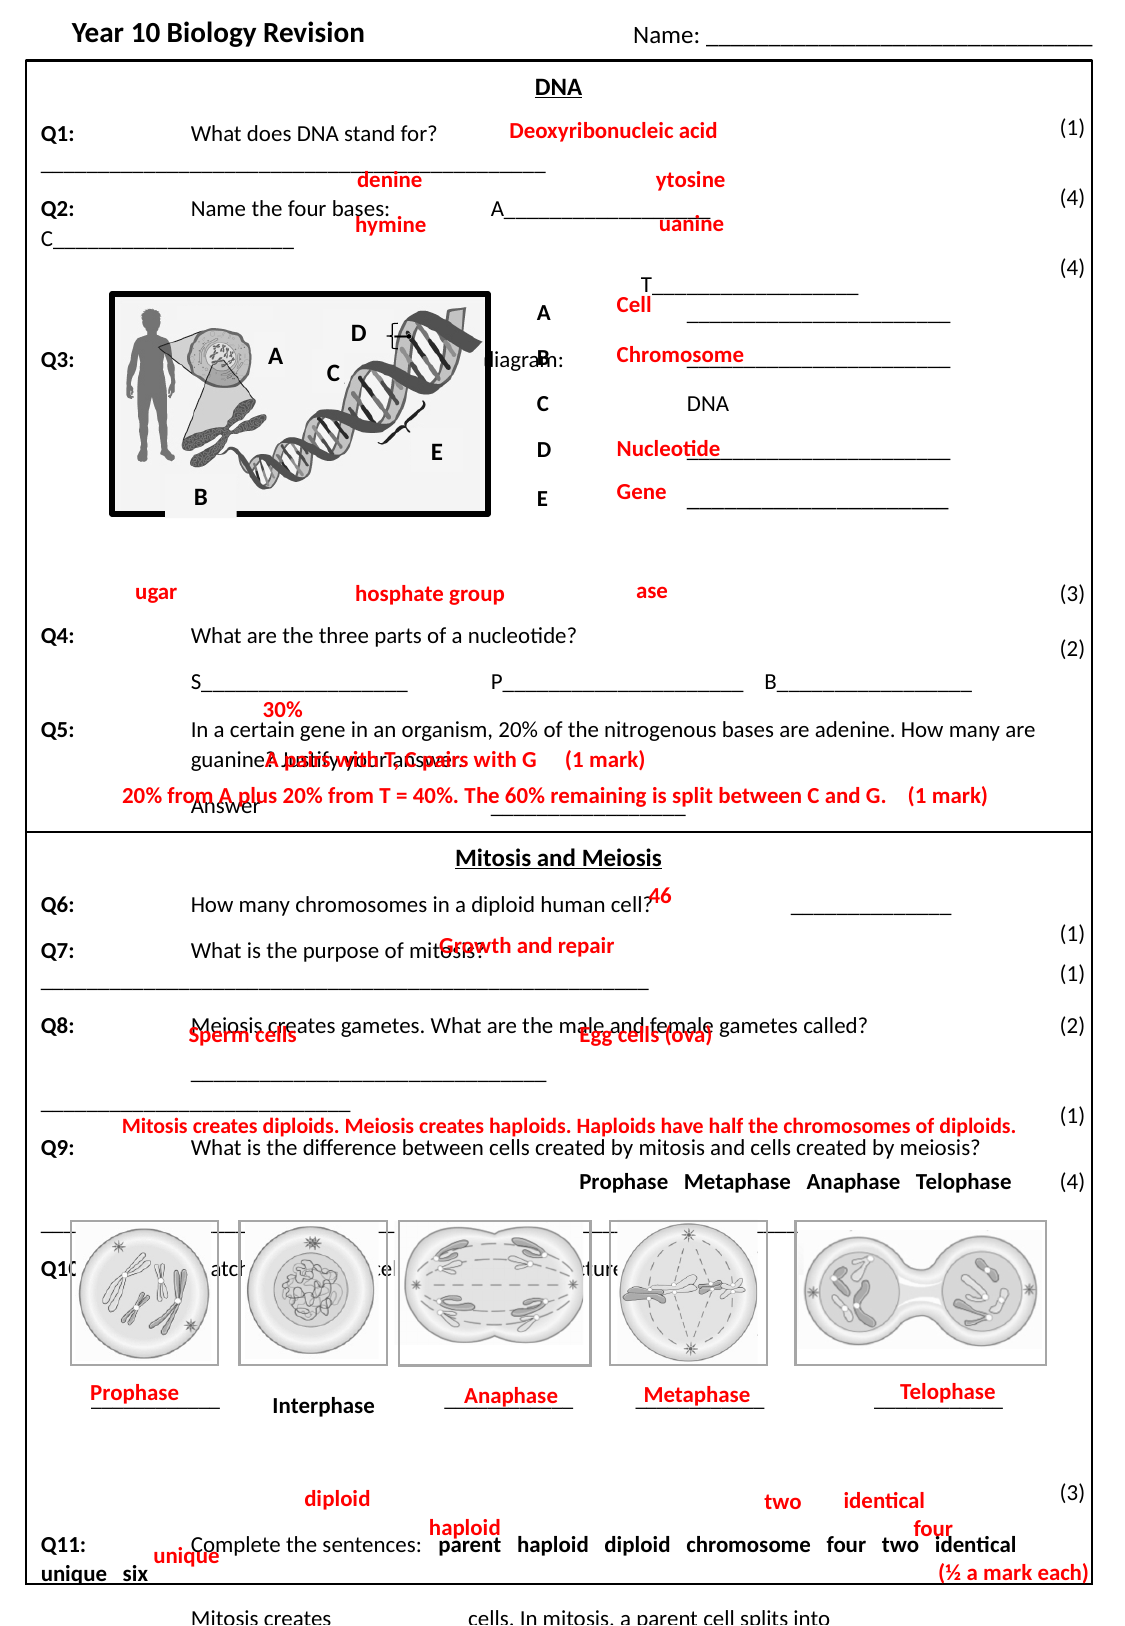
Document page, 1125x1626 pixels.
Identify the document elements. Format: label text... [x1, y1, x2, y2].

text_box 20% from A plus 20% from T = 40%. The 60% remaining is split between C and G. (1 mark) [107, 770, 1125, 816]
text_box Gene [601, 467, 798, 512]
text_box uanine [644, 199, 766, 244]
text_box (½ a mark each) [923, 1547, 1125, 1592]
text_box identical [828, 1476, 982, 1521]
text_box diploid [289, 1474, 486, 1519]
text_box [394, 1221, 591, 1366]
text_box (3) [1032, 1463, 1113, 1519]
text_box four [898, 1504, 1052, 1549]
text_box (2) [1032, 619, 1113, 675]
text_box Year 10 Biology Revision [0, 3, 500, 56]
text_box Mitosis and Meiosis Q6: How many chromosomes in a diploid human cell? ______________ Q7: What is the purpose of mitosis? _____________________________________________________ Q8: Meiosis creates gametes. What are the male and female gametes called? _______________________________ ___________________________ Q9: What is the difference between cells created by mitosis and cells created by meiosis? _________________________________________________________________________________ Q10: Match the stage of cell division with its picture: Q11: Complete the sentences: parent haploid diploid chromosome four two identical unique six Mitosis creates ___________ cells. In mitosis, a parent cell splits into _____ ____________ daughter cells. Meiosis creates __________ cells. In meiosis, a parent cell splits into ________ ____________ daughter cells. [25, 1585, 1092, 1625]
text_box Anaphase [449, 1371, 669, 1416]
text_box Telophase [885, 1366, 1105, 1412]
text_box denine [342, 155, 464, 200]
text_box (1) [1032, 904, 1113, 944]
text_box DNA Q1: What does DNA stand for? ____________________________________________ Q2: Name the four bases: A__________________ C_____________________ T__________________ G_____________________ Q3: Name the items labelled in the diagram: Q4: What are the three parts of a nucleotide? S__________________ P_____________________ B_________________ Q5: In a certain gene in an organism, 20% of the nitrogenous bases are adenine. How many are guanine? Justify your answer. Answer _________________ Justification ________________________________________________________________ _____________________________________________________________________________ [25, 60, 1092, 831]
text_box Chromosome [601, 330, 798, 375]
text_box (4) [1032, 1152, 1113, 1208]
text_box (2) [1032, 996, 1113, 1053]
text_box ugar [120, 567, 316, 612]
text_box (1) [1032, 1086, 1113, 1142]
text_box Sperm cells [173, 1010, 393, 1055]
text_box Mitosis creates diploids. Meiosis creates haploids. Haploids have half the chromosomes of diploids. [107, 1101, 1047, 1146]
text_box Cell [601, 280, 723, 325]
text_box Deoxyribonucleic acid [494, 106, 982, 151]
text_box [795, 1220, 1047, 1365]
text_box ytosine [641, 155, 762, 200]
text_box A pairs with T, C pairs with G (1 mark) [250, 735, 1005, 770]
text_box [610, 1219, 767, 1365]
text_box Prophase [75, 1367, 295, 1412]
text_box (4) [1032, 168, 1113, 224]
text_box (4) [1032, 239, 1113, 295]
text_box hymine [340, 200, 462, 245]
text_box 46 [633, 871, 830, 916]
text_box two [749, 1477, 829, 1522]
text_box Growth and repair [424, 921, 1052, 966]
text_box 30% [248, 685, 444, 730]
text_box unique [138, 1531, 292, 1576]
text_box Name: _______________________________ [618, 10, 1125, 56]
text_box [70, 1220, 219, 1365]
text_box (1) [1032, 944, 1113, 996]
text_box Egg cells (ova) [564, 1010, 784, 1055]
text_box haploid [414, 1503, 567, 1548]
text_box ase [621, 566, 817, 611]
text_box Nucleotide [601, 423, 798, 467]
text_box A _______________________ B _______________________ C DNA D _______________________ E _____________________ [522, 287, 1052, 519]
text_box hosphate group [340, 569, 536, 614]
text_box (3) [1032, 564, 1113, 619]
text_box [239, 1220, 388, 1365]
text_box Metaphase [628, 1370, 848, 1415]
text_box (1) [1032, 99, 1113, 155]
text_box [115, 297, 485, 511]
text_box [25, 831, 1093, 1585]
